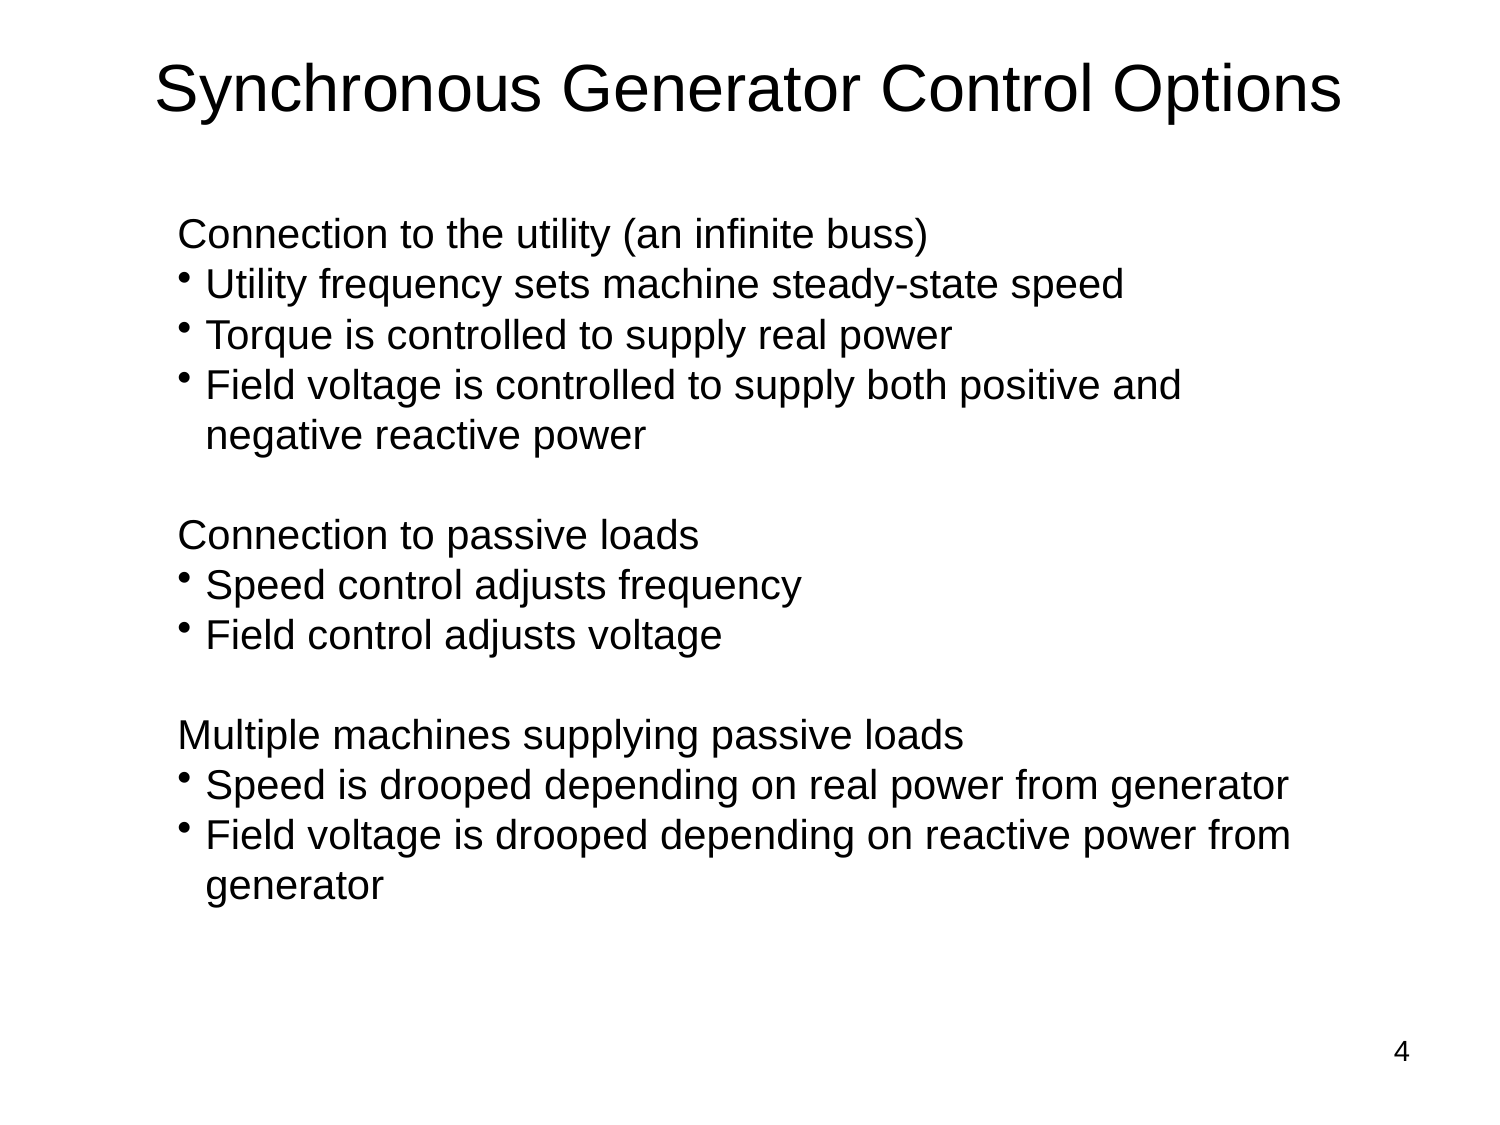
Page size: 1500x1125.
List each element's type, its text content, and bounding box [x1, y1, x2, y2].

slide_number 4 [1074, 1024, 1426, 1103]
text_box Connection to the utility (an infinite buss) Utility frequency sets machine steady-state speed Torque is controlled to supply real power Field voltage is controlled to supply both positive and negative reactive power Connection to passive loads Speed control adjusts frequency Field control adjusts voltage Multiple machines supplying passive loads Speed is drooped depending on real power from generator Field voltage is drooped depending on reactive power from generator [162, 199, 1363, 915]
text_box Synchronous Generator Control Options [139, 37, 1359, 133]
